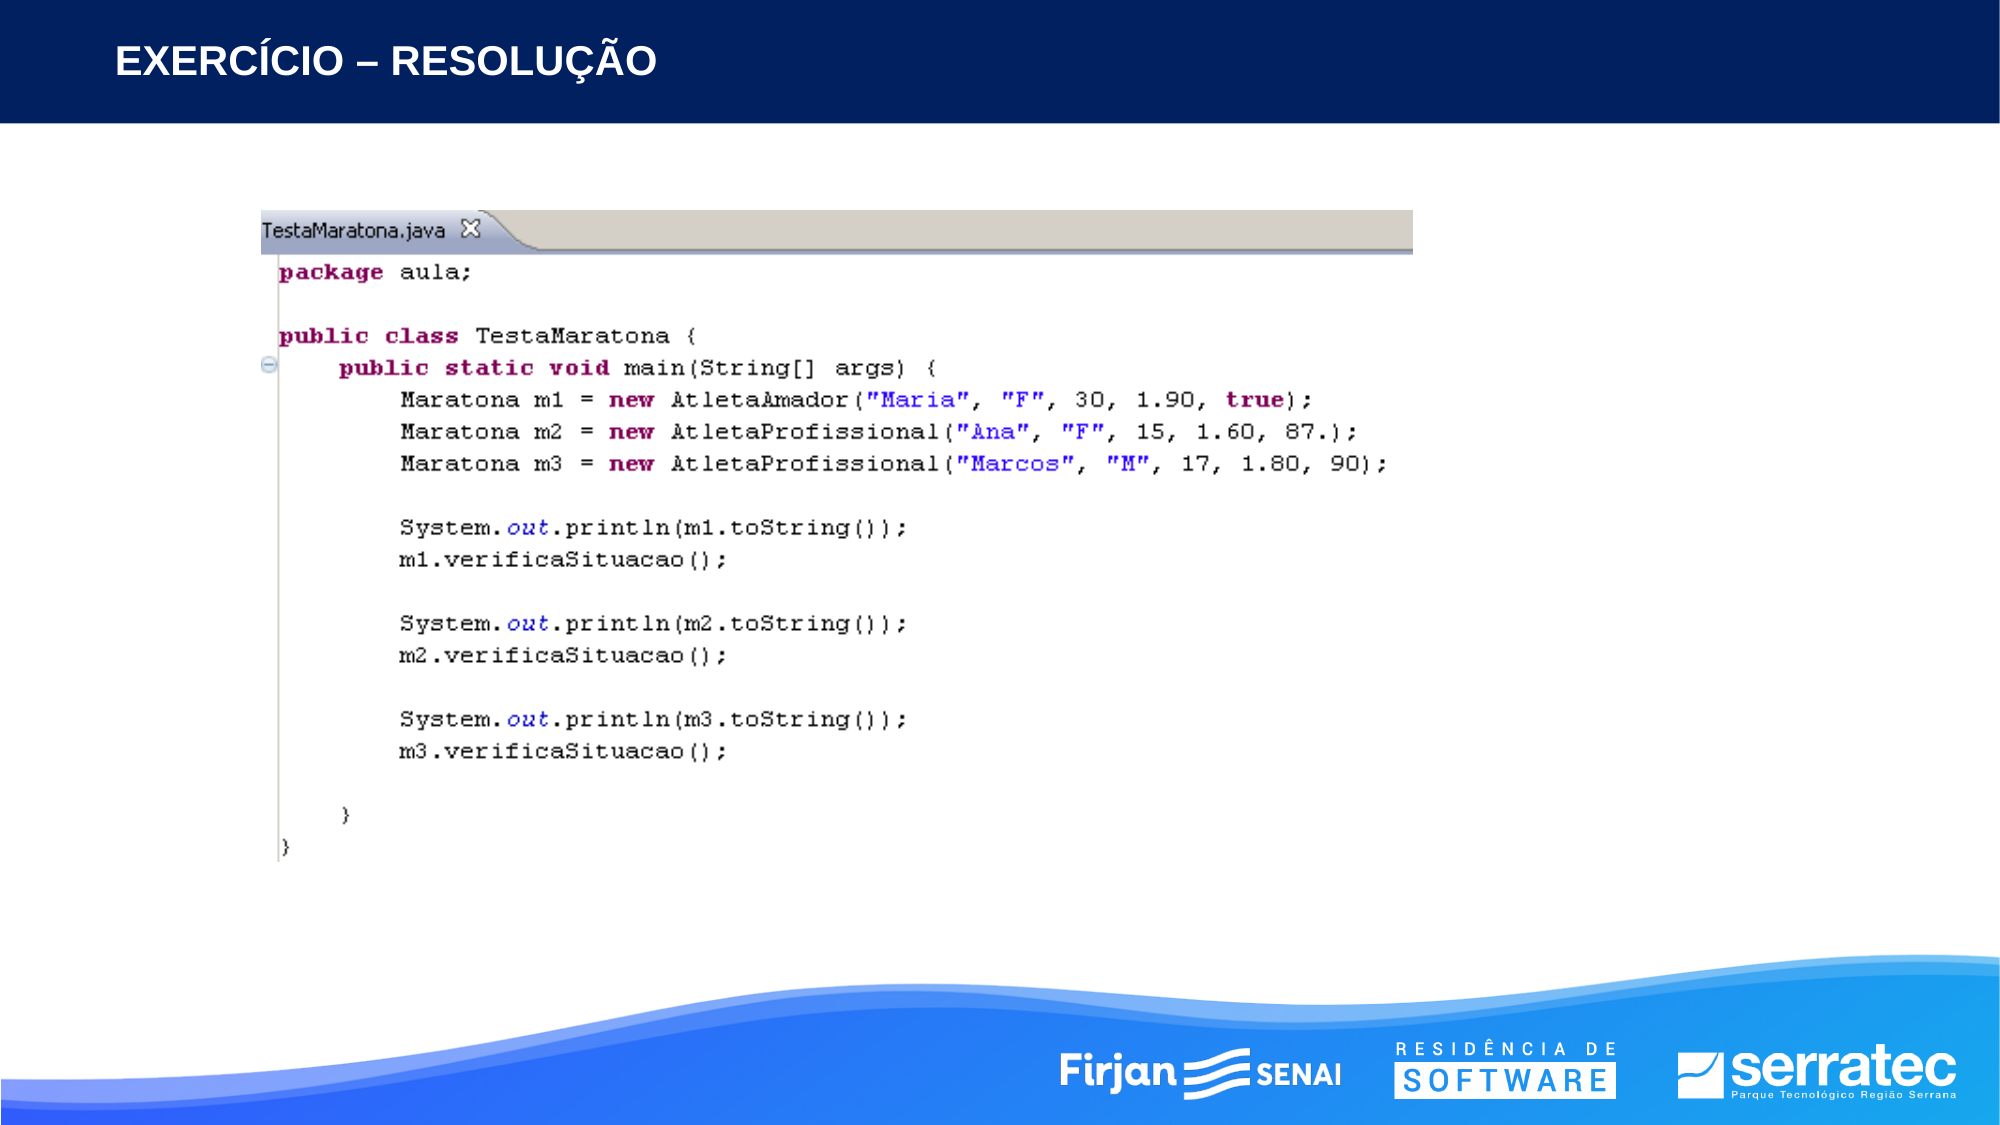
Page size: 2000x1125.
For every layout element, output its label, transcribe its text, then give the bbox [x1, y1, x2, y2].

picture [1, 942, 2000, 1125]
title EXERCÍCIO – RESOLUÇÃO [99, 0, 1900, 118]
picture [261, 210, 1414, 862]
